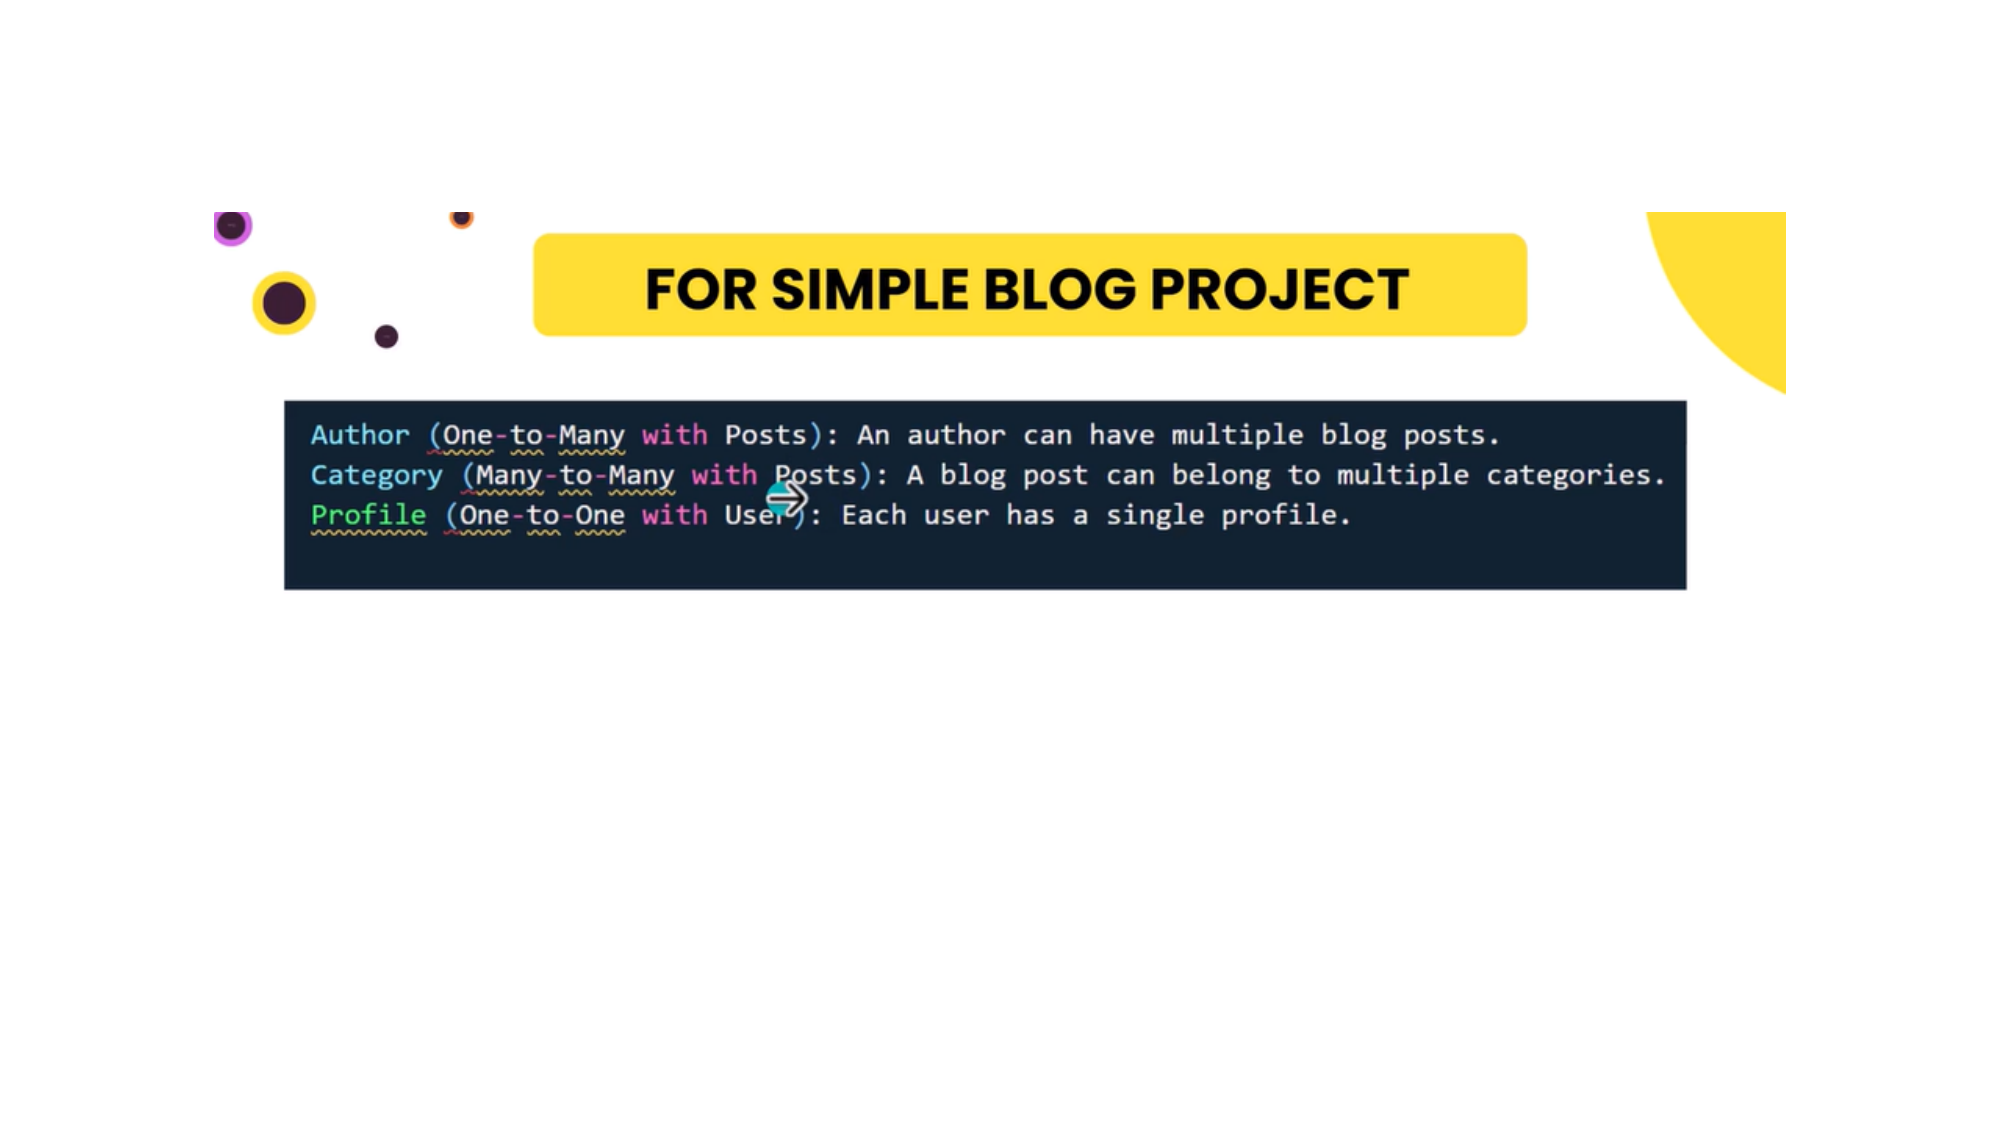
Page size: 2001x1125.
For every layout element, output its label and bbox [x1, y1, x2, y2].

picture [214, 212, 1786, 913]
